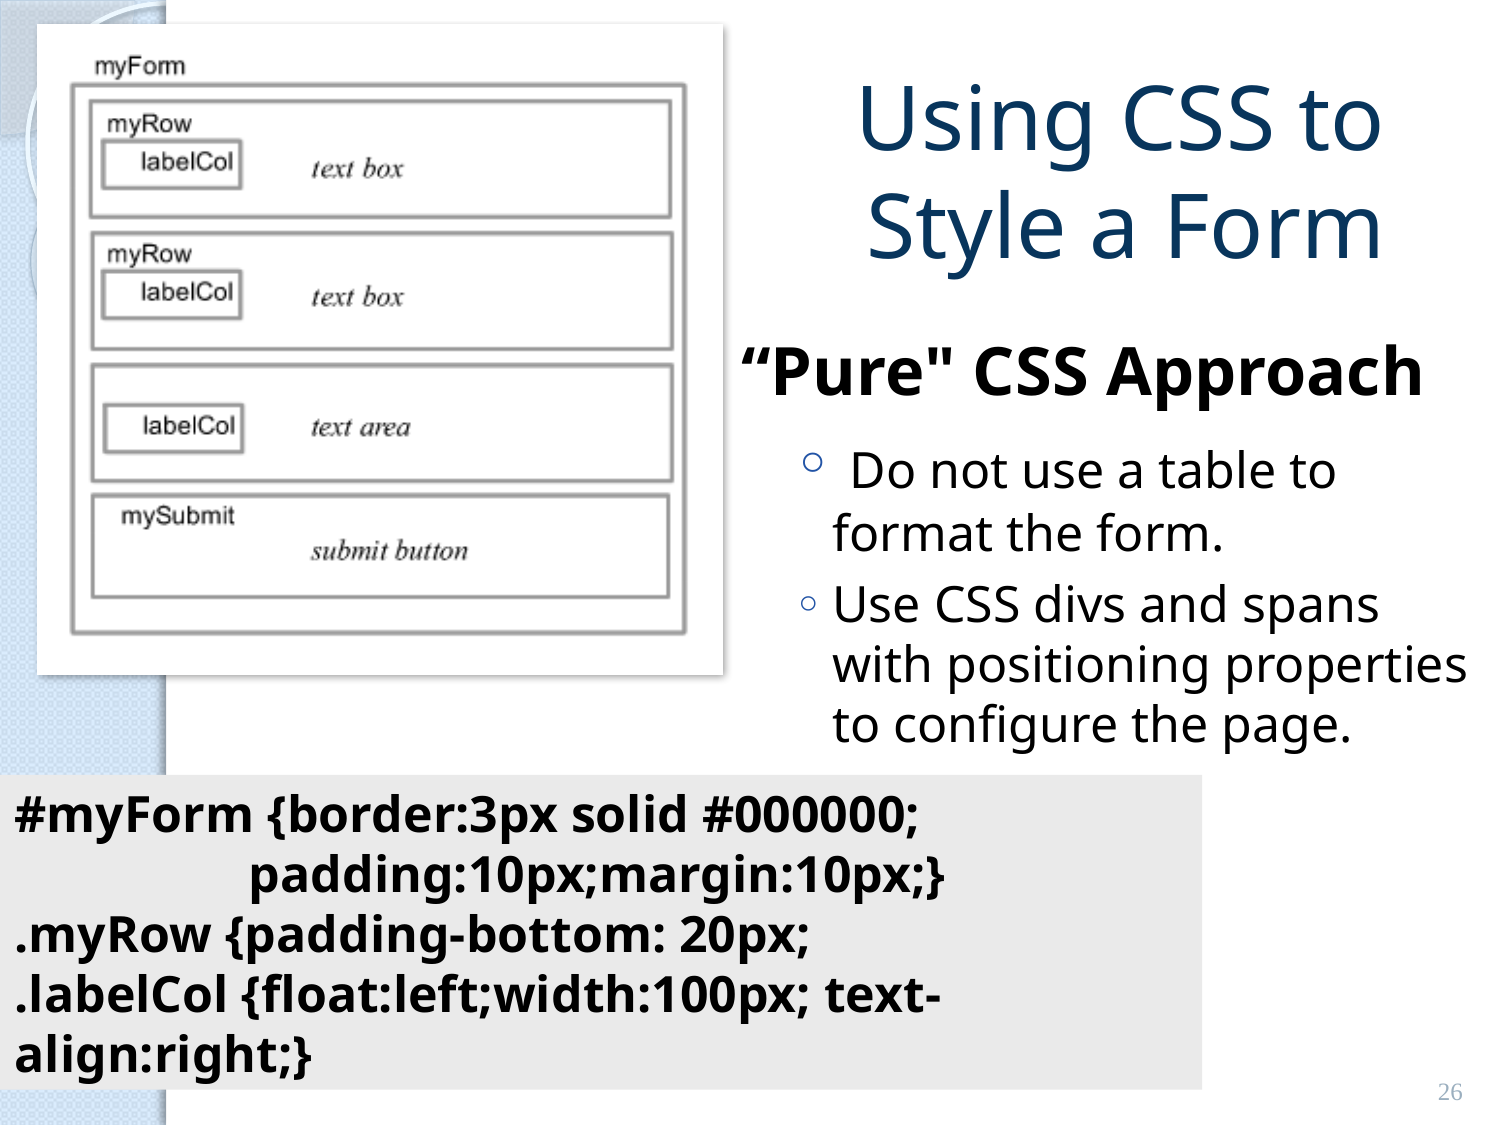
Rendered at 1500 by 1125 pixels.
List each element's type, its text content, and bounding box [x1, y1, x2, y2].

list “Pure" CSS Approach Do not use a table to format the form. Use CSS divs and spans with positioning properties to configure the page. [712, 312, 1500, 1088]
picture [37, 24, 723, 676]
slide_number 26 [1413, 1034, 1488, 1113]
text_box #myForm {border:3px solid #000000; padding:10px;margin:10px;} .myRow {padding-bottom: 20px; .labelCol {float:left;width:100px; text-align:right;} [0, 774, 1203, 1090]
title Using CSS to Style a Form [731, 50, 1400, 288]
